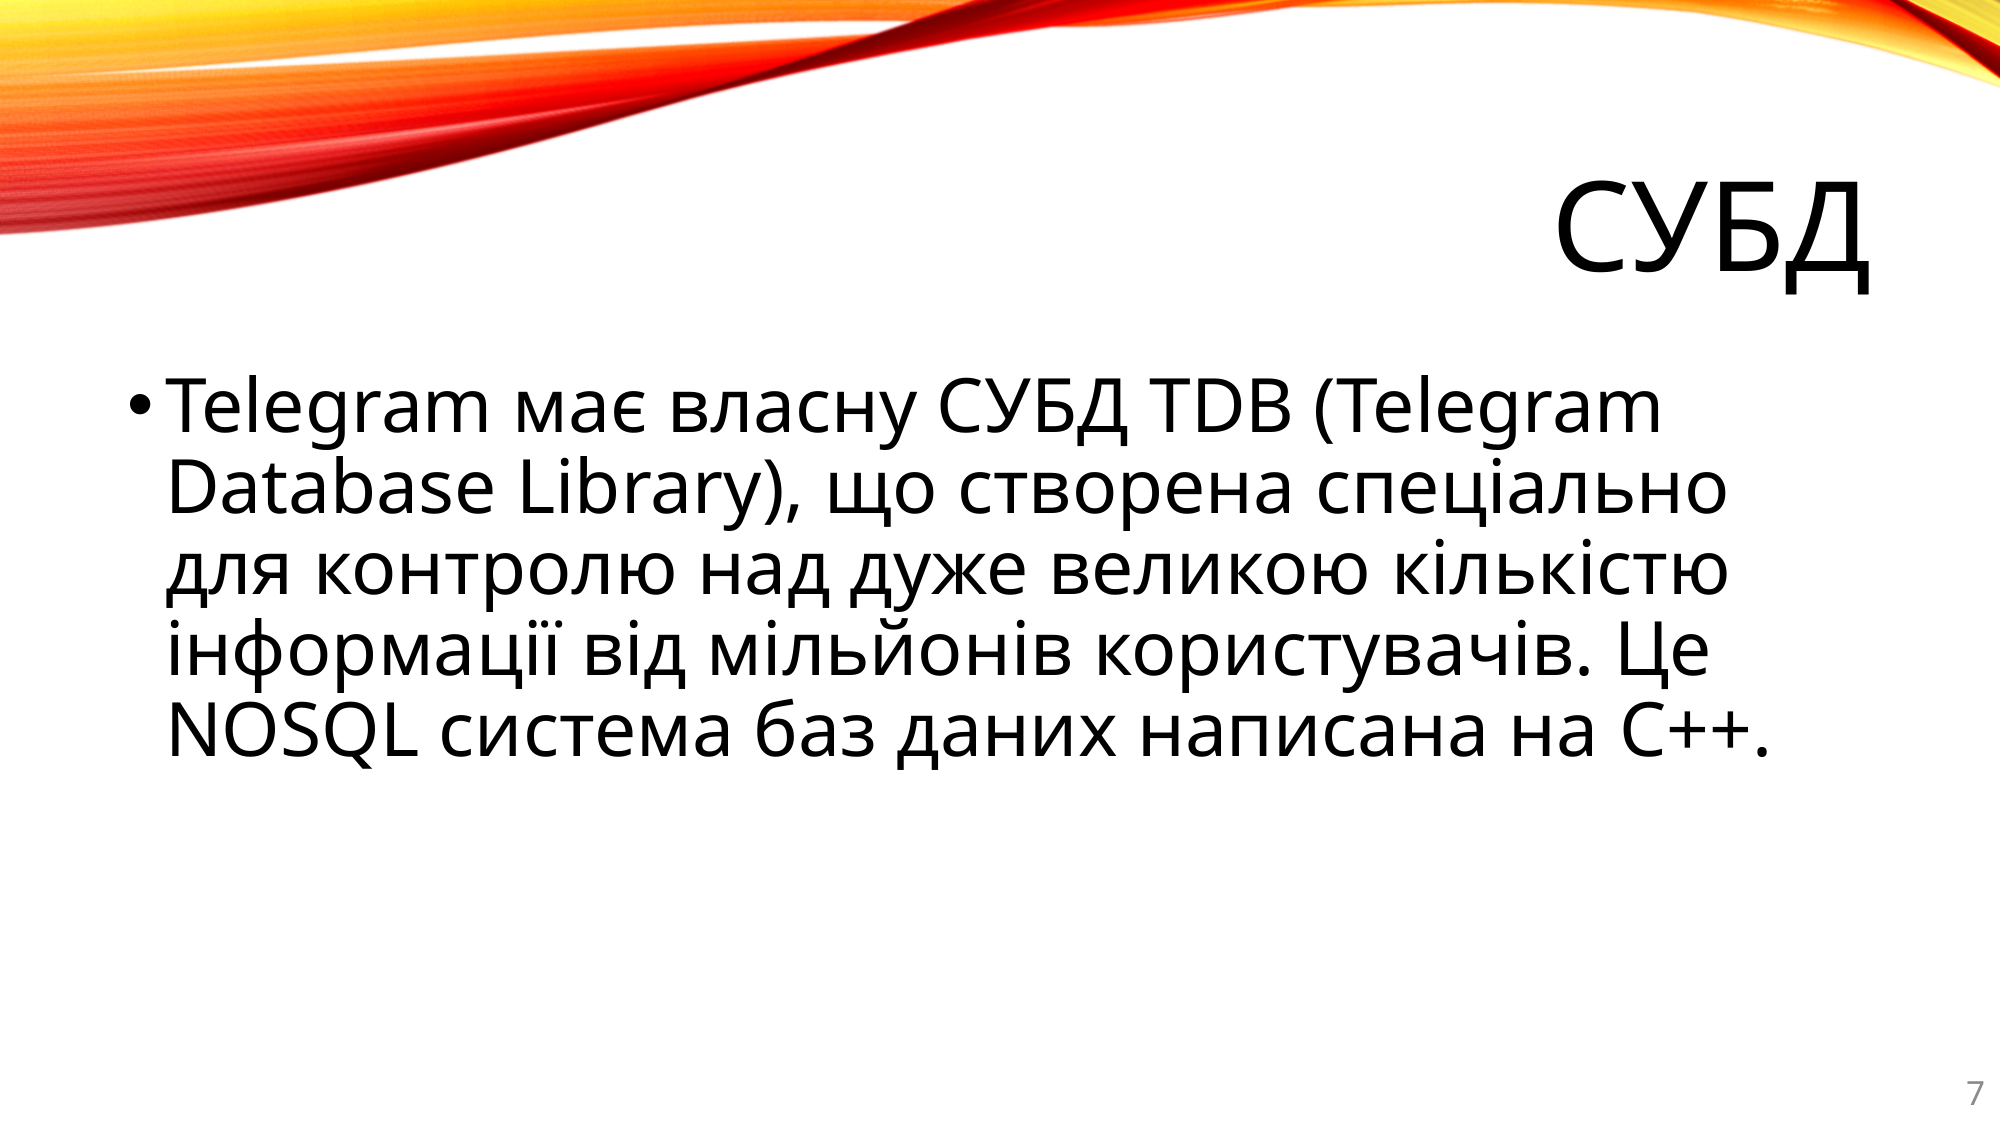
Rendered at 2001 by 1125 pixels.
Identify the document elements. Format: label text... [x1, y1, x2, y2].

title СУБД [474, 125, 1888, 338]
picture [0, 0, 2000, 237]
list Telegram має власну СУБД TDB (Telegram Database Library), що створена спеціально для контролю над дуже великою кількістю інформації від мільйонів користувачів. Це NOSQL система баз даних написана на C++. [112, 360, 1888, 1021]
slide_number 7 [1550, 1065, 2000, 1125]
